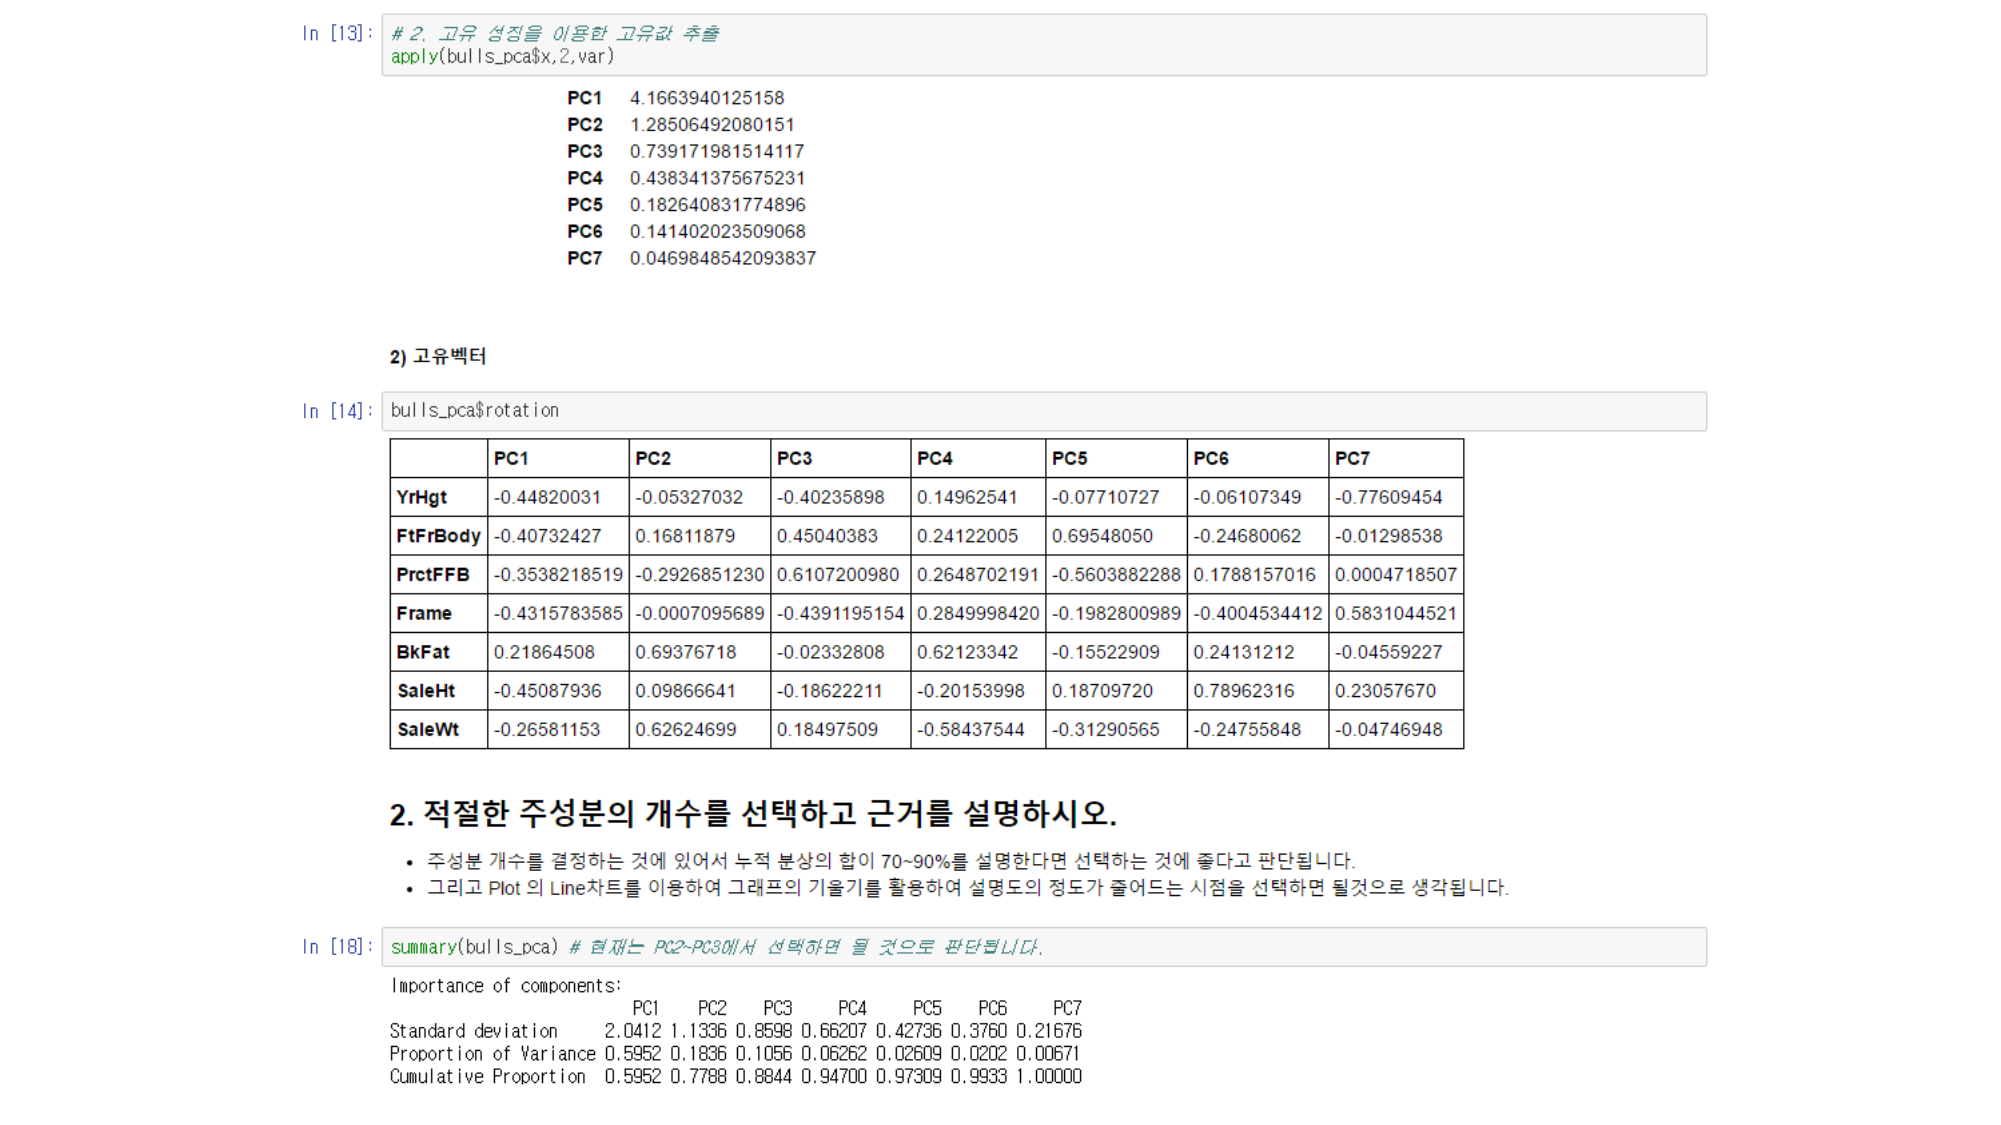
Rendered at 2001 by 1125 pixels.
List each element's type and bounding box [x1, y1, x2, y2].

picture [295, 0, 1721, 1094]
